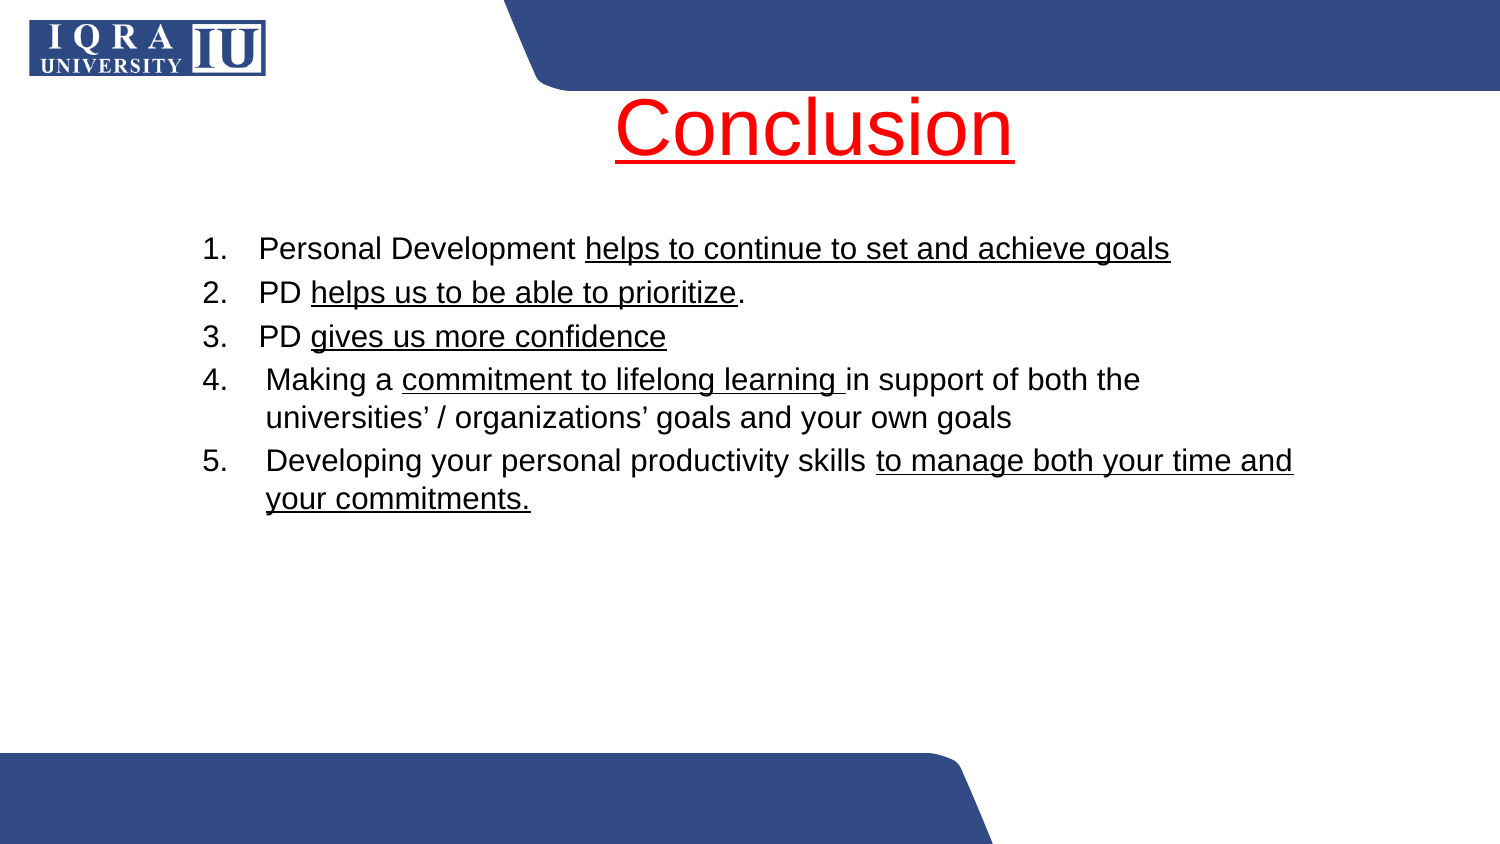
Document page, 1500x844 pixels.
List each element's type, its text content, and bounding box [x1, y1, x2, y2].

list Personal Development helps to continue to set and achieve goals PD helps us to be able to prioritize. PD gives us more confidence Making a commitment to lifelong learning in support of both the universities’ / organizations’ goals and your own goals Developing your personal productivity skills to manage both your time and your commitments. [187, 221, 1313, 844]
picture [29, 20, 266, 76]
title Conclusion [76, 67, 1500, 180]
